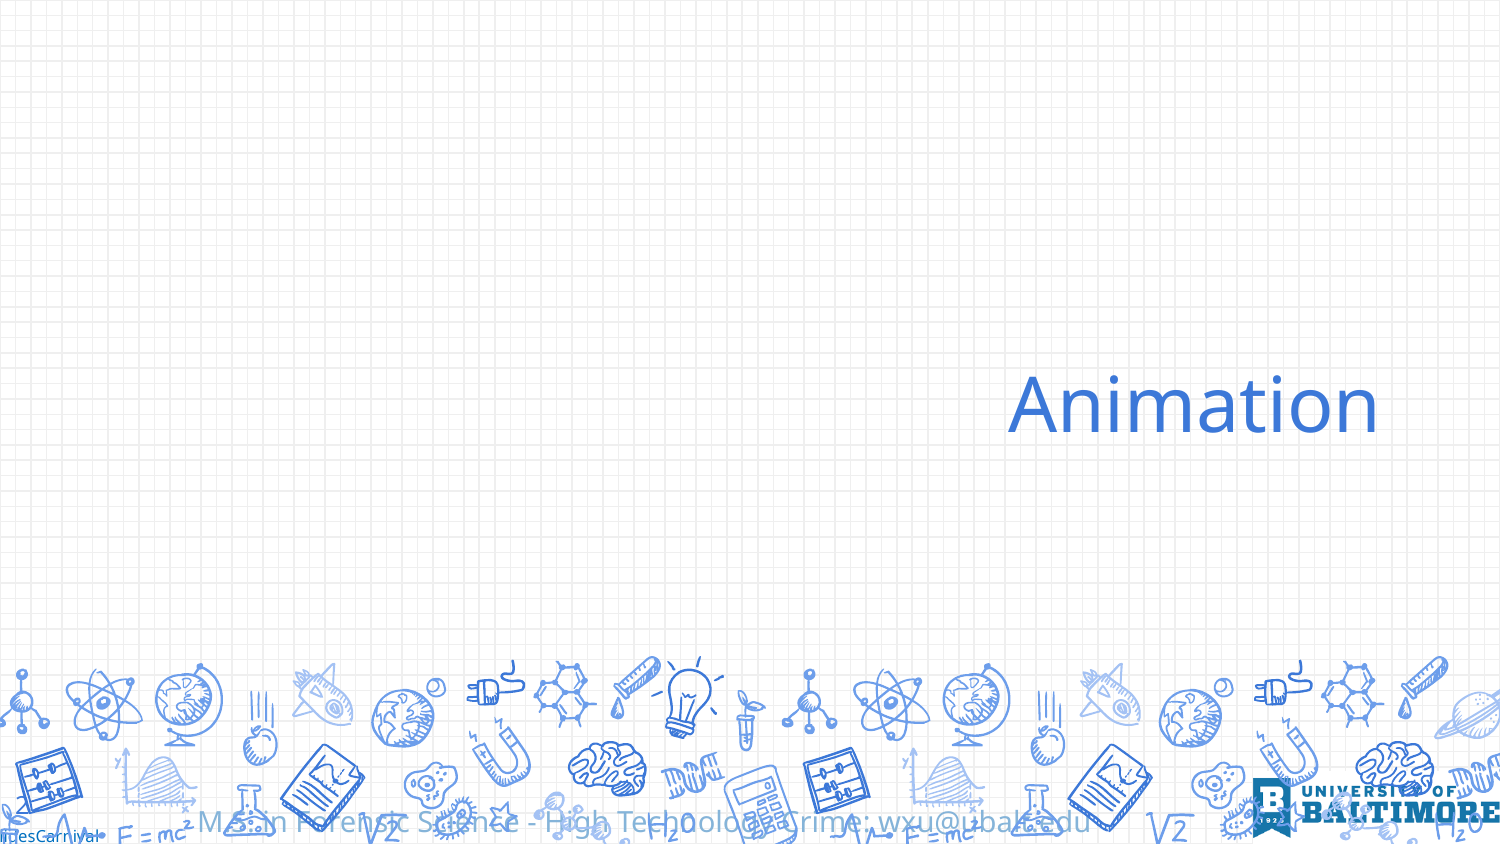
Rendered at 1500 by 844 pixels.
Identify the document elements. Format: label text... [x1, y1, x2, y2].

picture [1388, 823, 1396, 835]
picture [1283, 771, 1308, 783]
picture [1253, 771, 1500, 844]
picture [1481, 771, 1489, 788]
picture [1282, 807, 1299, 827]
slide_number 2 [0, 774, 91, 840]
picture [1479, 779, 1483, 790]
picture [1394, 771, 1431, 791]
title Animation [526, 272, 1397, 463]
picture [1382, 771, 1399, 783]
picture [1471, 771, 1479, 786]
picture [1253, 804, 1257, 821]
picture [1354, 819, 1361, 827]
picture [1423, 777, 1429, 784]
picture [1363, 771, 1393, 785]
picture [1342, 796, 1349, 806]
